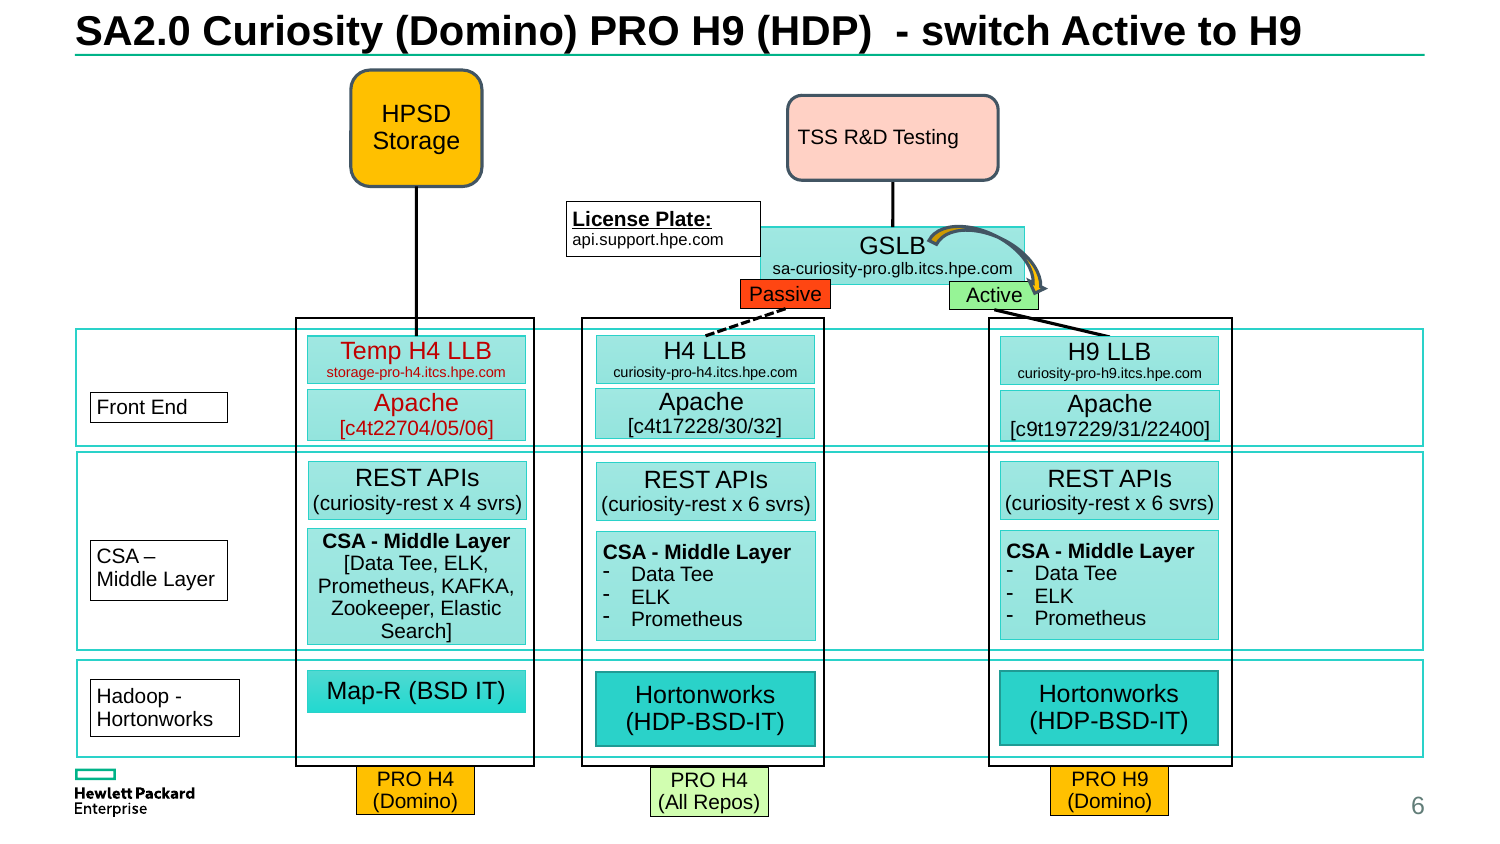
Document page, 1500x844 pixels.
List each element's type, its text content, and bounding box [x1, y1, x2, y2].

text_box [1233, 659, 1424, 758]
text_box Passive [740, 279, 831, 309]
text_box Hortonworks (HDP-BSD-IT) [595, 671, 816, 747]
text_box CSA - Middle Layer Data Tee ELK Prometheus [596, 531, 816, 641]
text_box [927, 225, 1047, 295]
text_box GSLB sa-curiosity-pro.glb.itcs.hpe.com [760, 226, 1025, 285]
text_box [988, 317, 1233, 767]
text_box PRO H9 (Domino) [1050, 766, 1169, 816]
text_box [535, 659, 581, 758]
text_box [581, 317, 825, 767]
text_box [825, 328, 988, 447]
text_box CSA – Middle Layer [90, 540, 228, 601]
text_box PRO H4 (Domino) [356, 766, 475, 815]
text_box PRO H4 (All Repos) [650, 767, 769, 817]
text_box [295, 317, 535, 767]
text_box Front End [90, 392, 228, 423]
text_box TSS R&D Testing [786, 94, 1000, 182]
text_box Apache [c9t197229/31/22400] [1000, 390, 1220, 442]
text_box [825, 451, 988, 651]
text_box HPSD Storage [349, 68, 483, 188]
text_box H4 LLB curiosity-pro-h4.itcs.hpe.com [596, 335, 815, 384]
text_box [825, 659, 988, 758]
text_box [705, 308, 786, 336]
text_box [76, 451, 295, 651]
text_box REST APIs (curiosity-rest x 4 svrs) [308, 461, 527, 520]
text_box [535, 451, 581, 651]
text_box [76, 659, 295, 758]
text_box License Plate: api.support.hpe.com [566, 201, 761, 257]
text_box [1233, 328, 1424, 447]
text_box Apache [c4t17228/30/32] [595, 388, 815, 439]
text_box REST APIs (curiosity-rest x 6 svrs) [596, 462, 816, 521]
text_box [994, 309, 1110, 337]
title SA2.0 Curiosity (Domino) PRO H9 (HDP) - switch Active to H9 [75, 9, 1425, 60]
text_box Active [949, 281, 1039, 310]
text_box [535, 328, 581, 447]
text_box [1233, 451, 1424, 651]
slide_number 6 [1359, 791, 1425, 820]
text_box [75, 328, 295, 447]
